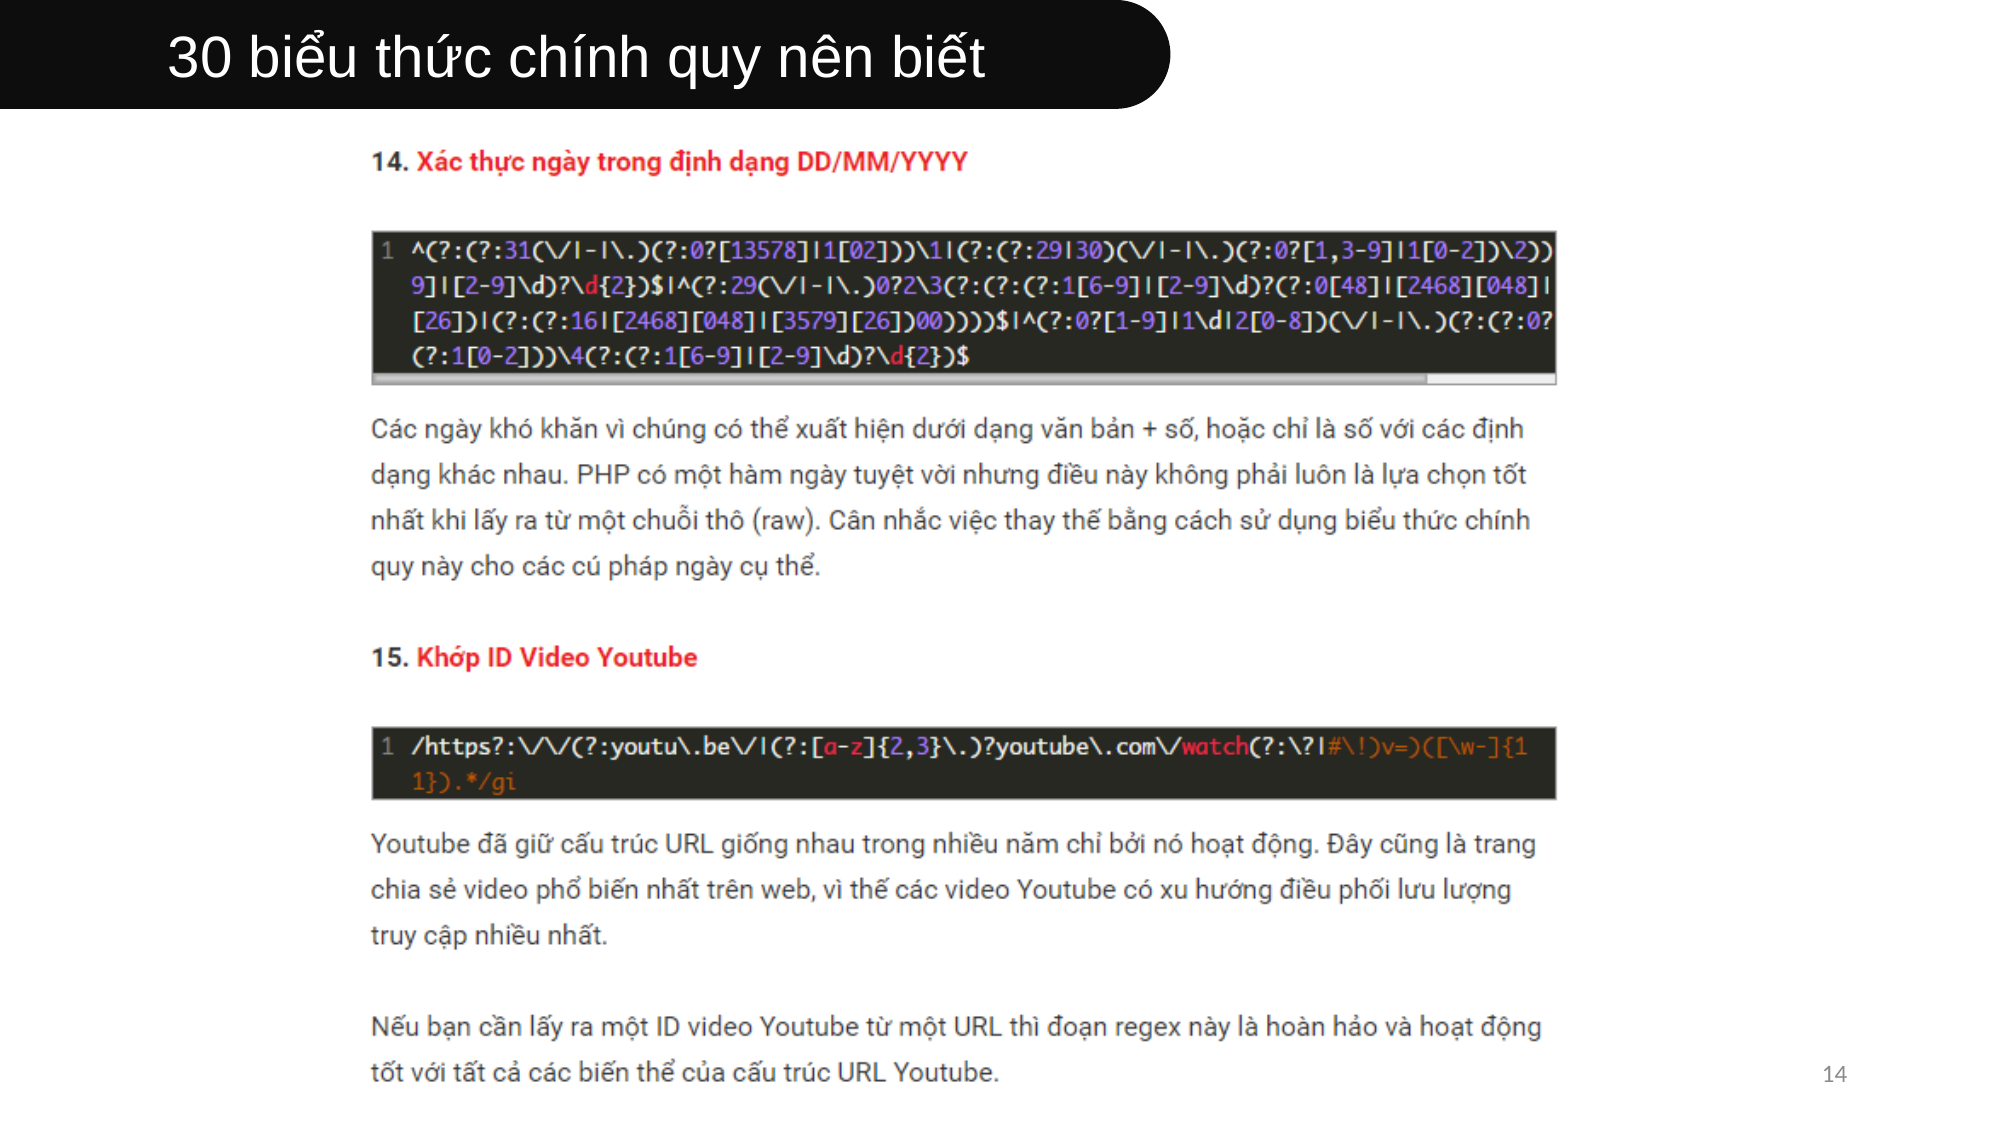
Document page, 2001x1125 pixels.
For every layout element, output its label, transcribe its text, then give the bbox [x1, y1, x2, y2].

text_box 30 biểu thức chính quy nên biết [0, 0, 1172, 110]
slide_number 14 [1593, 1042, 1863, 1103]
picture [302, 129, 1593, 1103]
